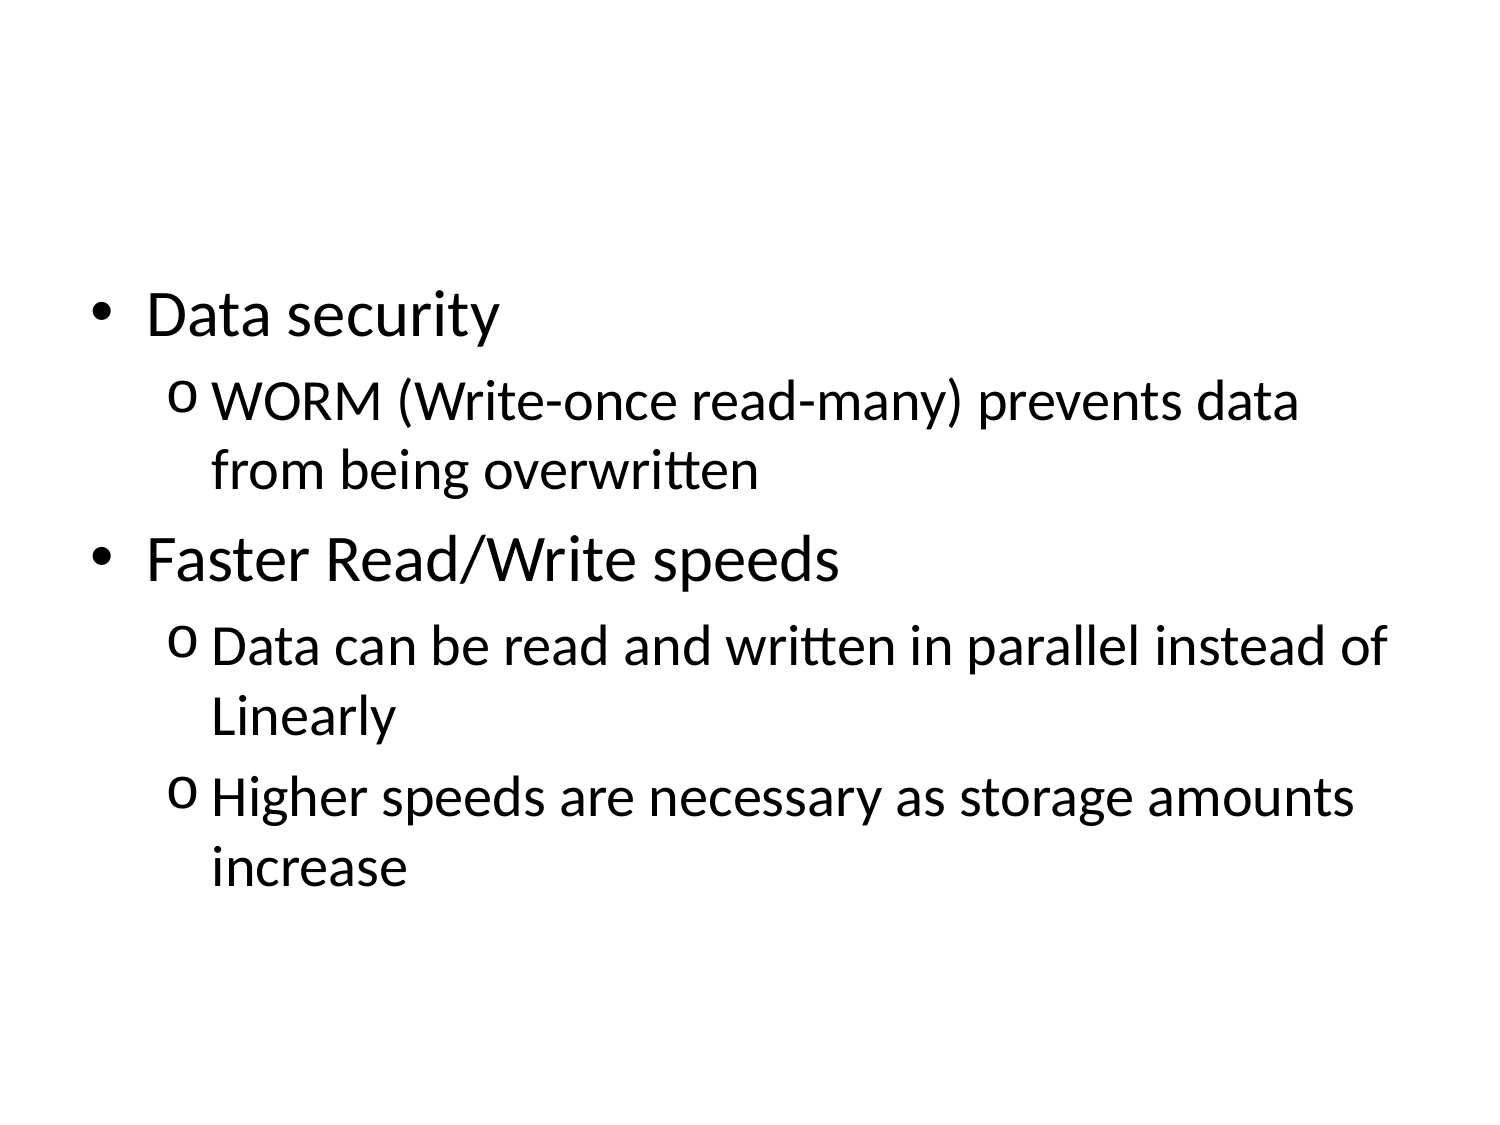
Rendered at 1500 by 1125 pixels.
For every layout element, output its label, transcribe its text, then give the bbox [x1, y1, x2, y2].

list Data security WORM (Write-once read-many) prevents data from being overwritten Faster Read/Write speeds Data can be read and written in parallel instead of Linearly Higher speeds are necessary as storage amounts increase [75, 262, 1425, 1005]
